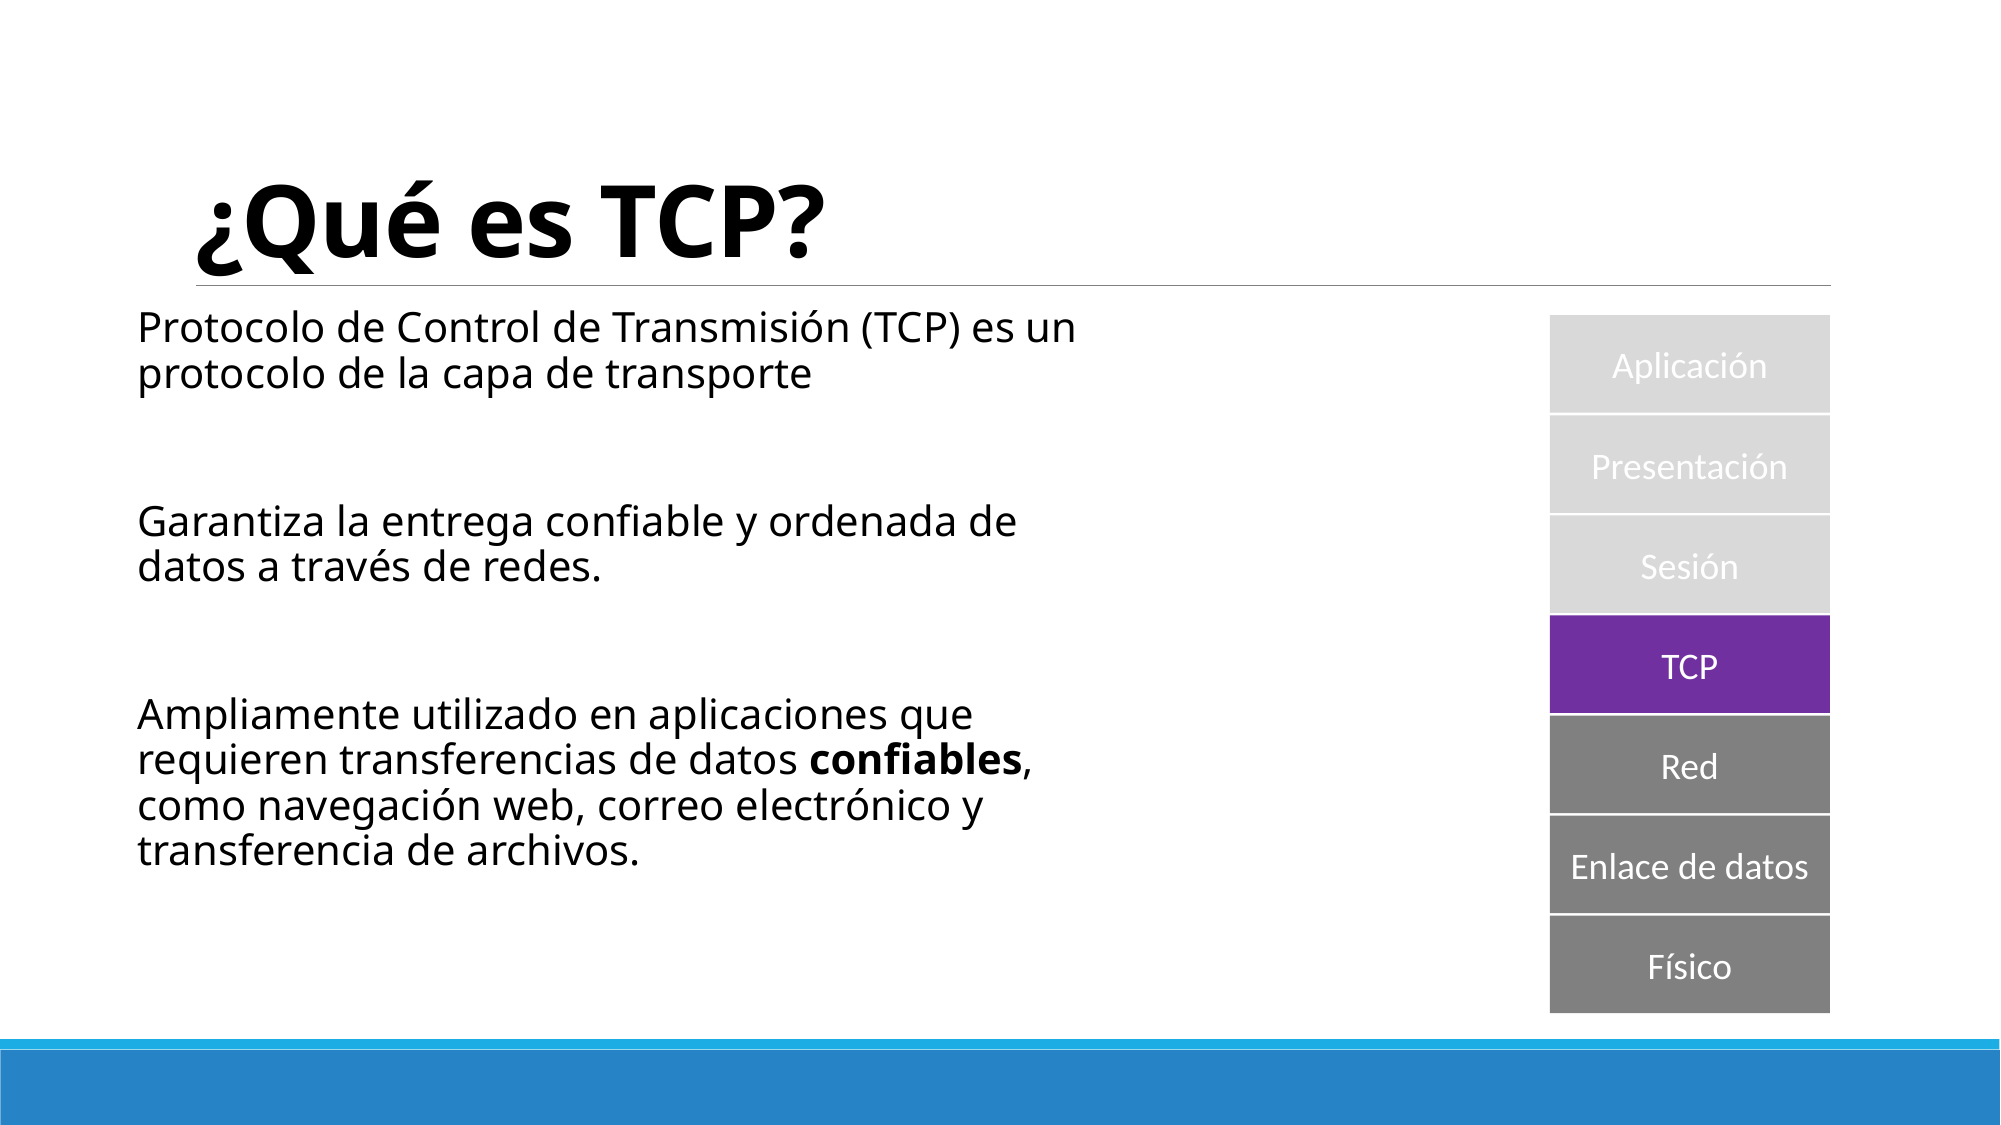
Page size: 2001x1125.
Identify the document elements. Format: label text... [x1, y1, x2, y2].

text_box TCP [1548, 614, 1831, 714]
text_box Sesión [1548, 514, 1831, 614]
text_box Presentación [1548, 414, 1831, 514]
text_box Físico [1548, 914, 1831, 1014]
list Protocolo de Control de Transmisión (TCP) es un protocolo de la capa de transporte Garantiza la entrega confiable y ordenada de datos a través de redes. Ampliamente utilizado en aplicaciones que requieren transferencias de datos confiables, como navegación web, correo electrónico y transferencia de archivos. [137, 299, 1110, 1014]
text_box Enlace de datos [1548, 814, 1831, 914]
title ¿Qué es TCP? [180, 47, 1830, 285]
text_box Aplicación [1548, 314, 1831, 414]
text_box Red [1548, 714, 1831, 814]
